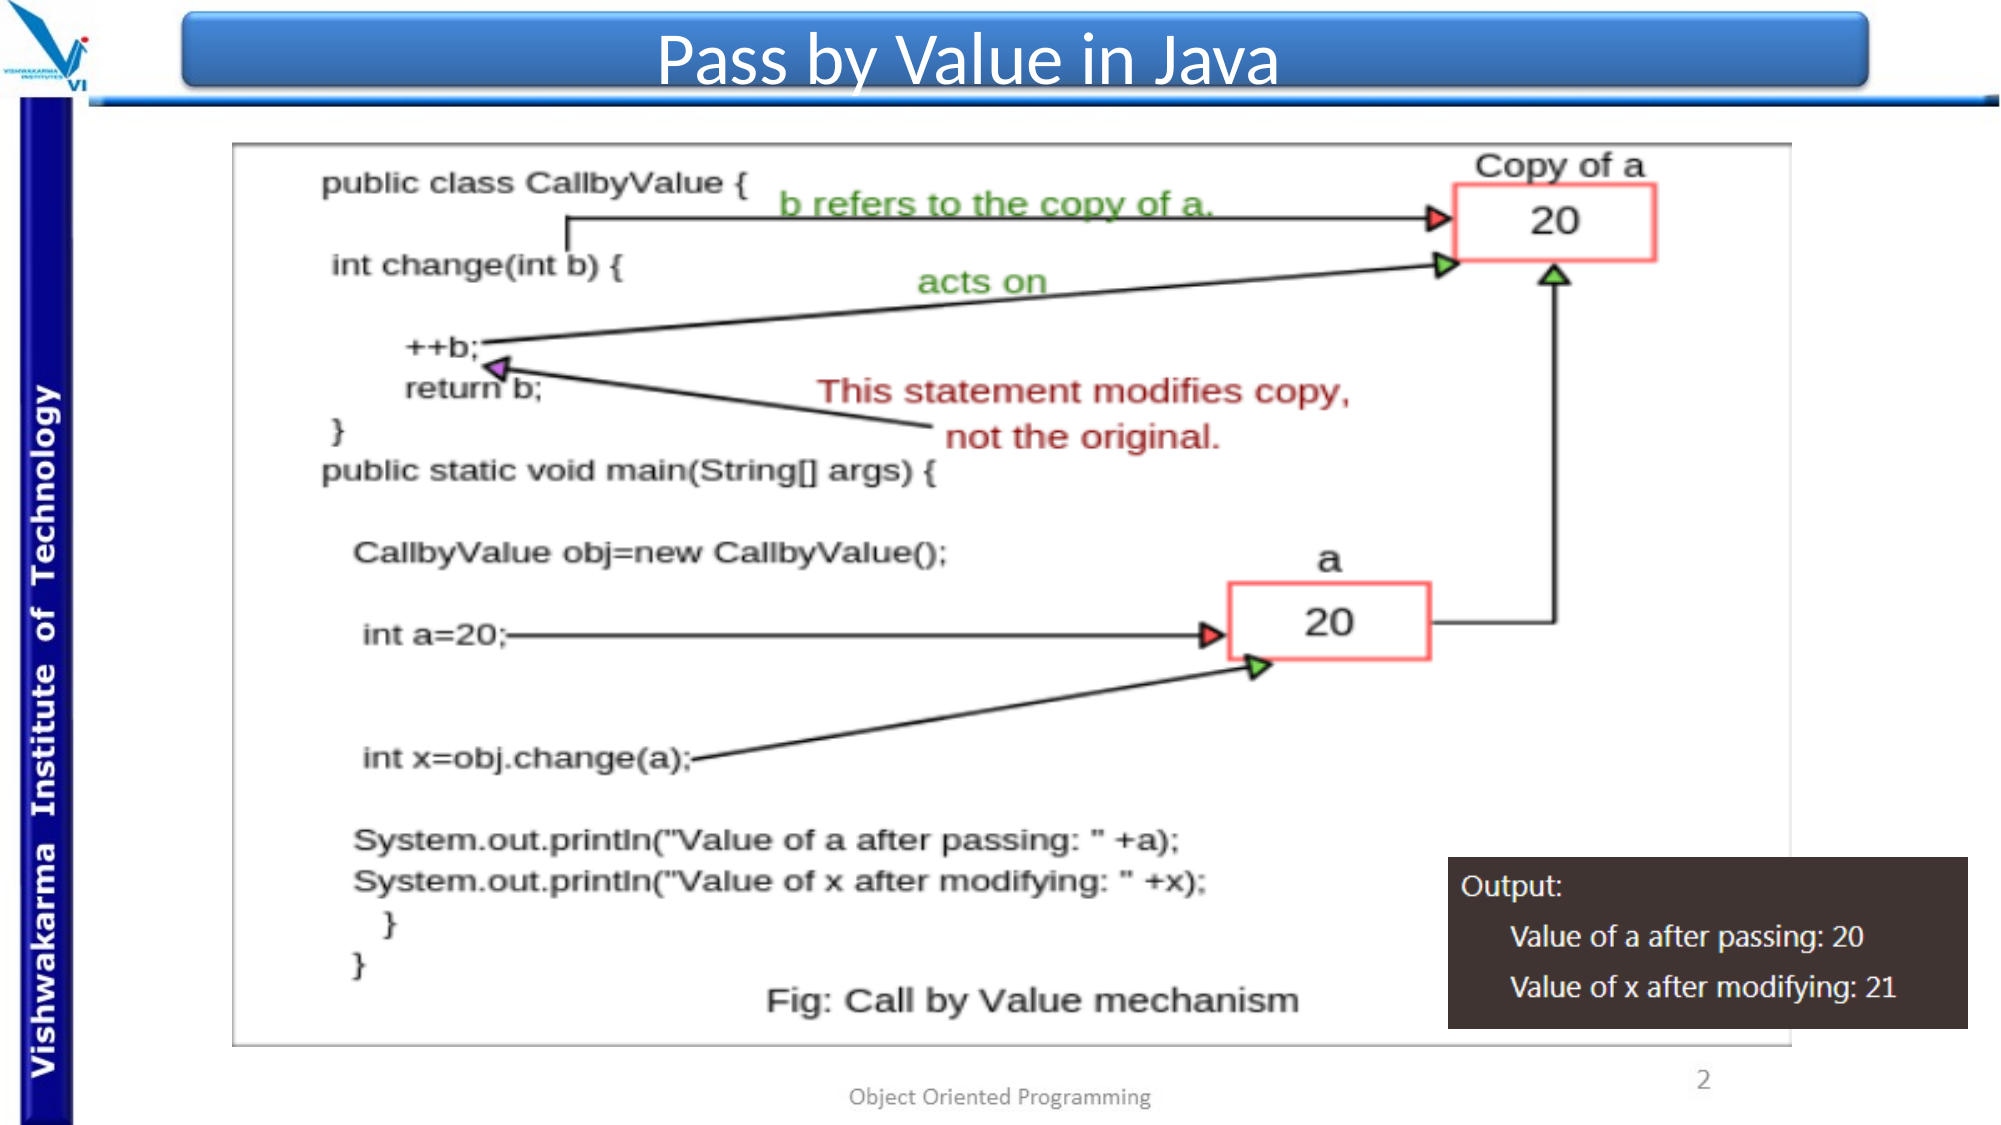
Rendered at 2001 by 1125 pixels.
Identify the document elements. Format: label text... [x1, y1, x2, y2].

title Pass by Value in Java [159, 30, 1780, 79]
picture [0, 0, 2001, 1125]
